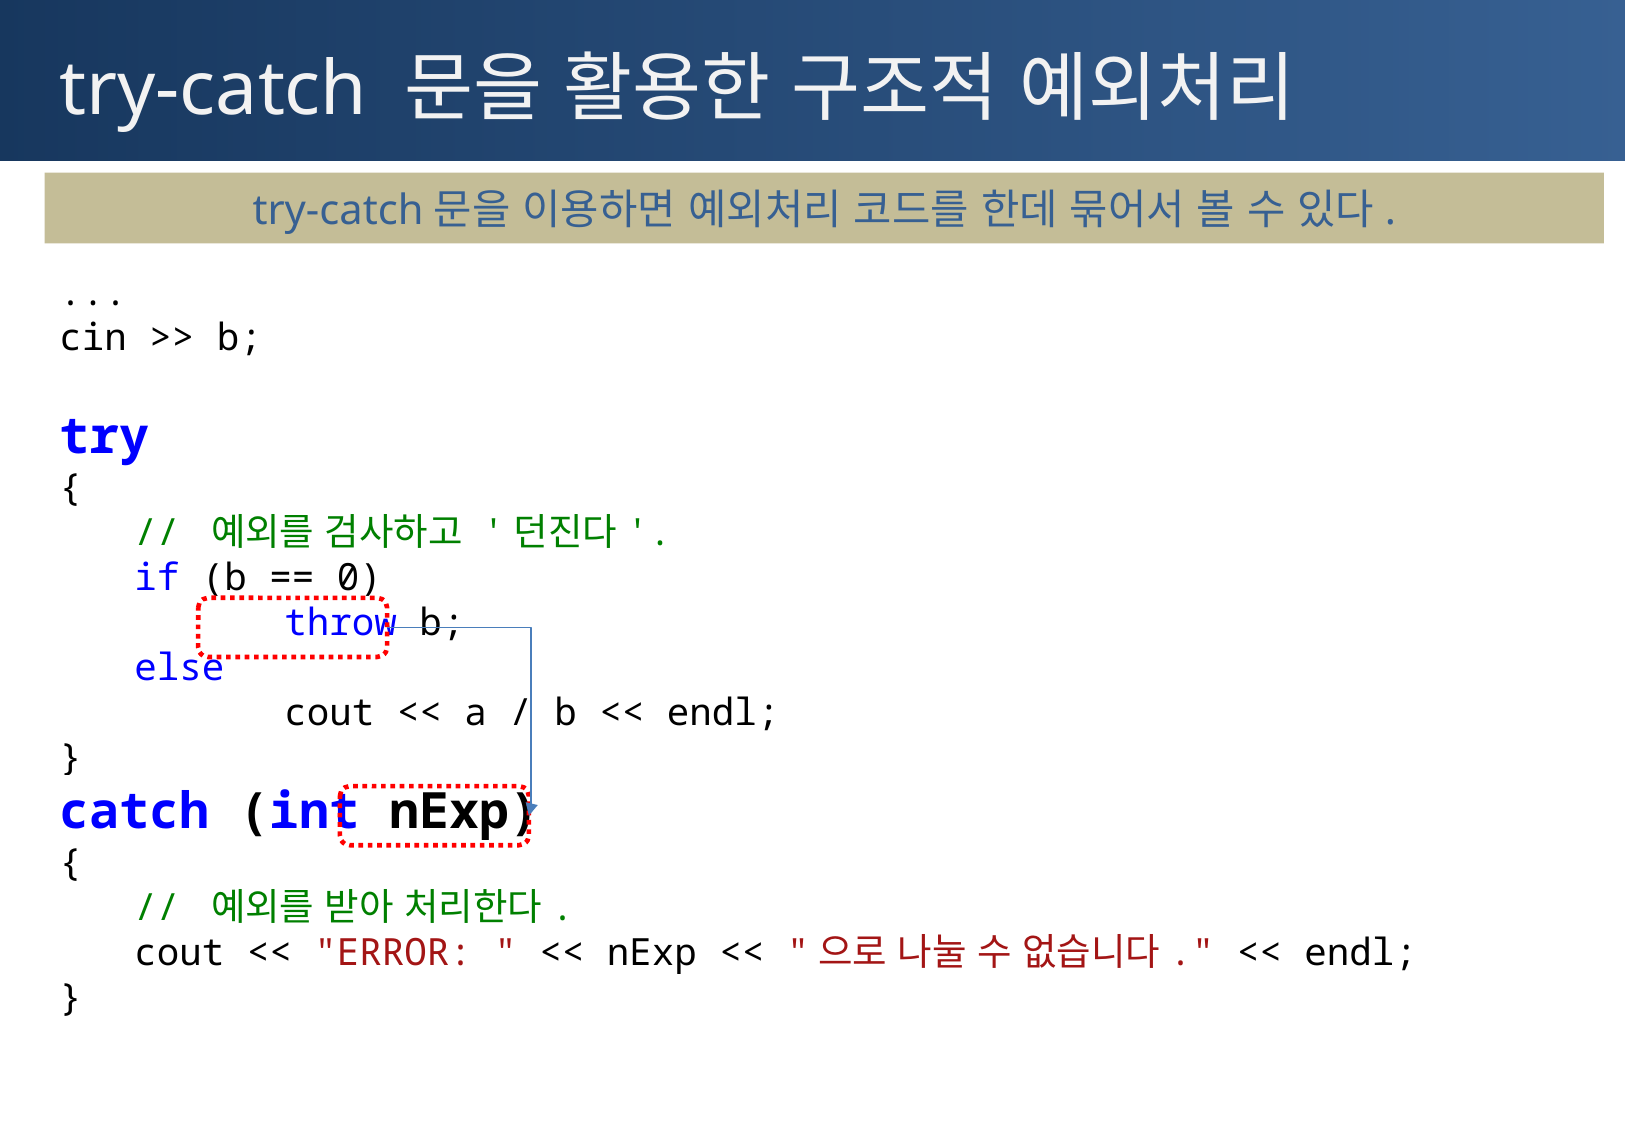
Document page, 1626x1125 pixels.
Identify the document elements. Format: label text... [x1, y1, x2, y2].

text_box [386, 627, 530, 816]
text_box [337, 783, 531, 848]
list try-catch문을 이용하면 예외처리 코드를 한데 묶어서 볼 수 있다. [44, 172, 1604, 244]
text_box [196, 595, 390, 660]
text_box ... cin >> b; try { // 예외를 검사하고 '던진다'. if (b == 0) throw b; else cout << a / b << endl; } catch (int nExp) { // 예외를 받아 처리한다. cout << "ERROR: " << nExp << "으로 나눌 수 없습니다." << endl; } [44, 260, 1604, 1026]
title try-catch 문을 활용한 구조적 예외처리 [44, 19, 1604, 149]
